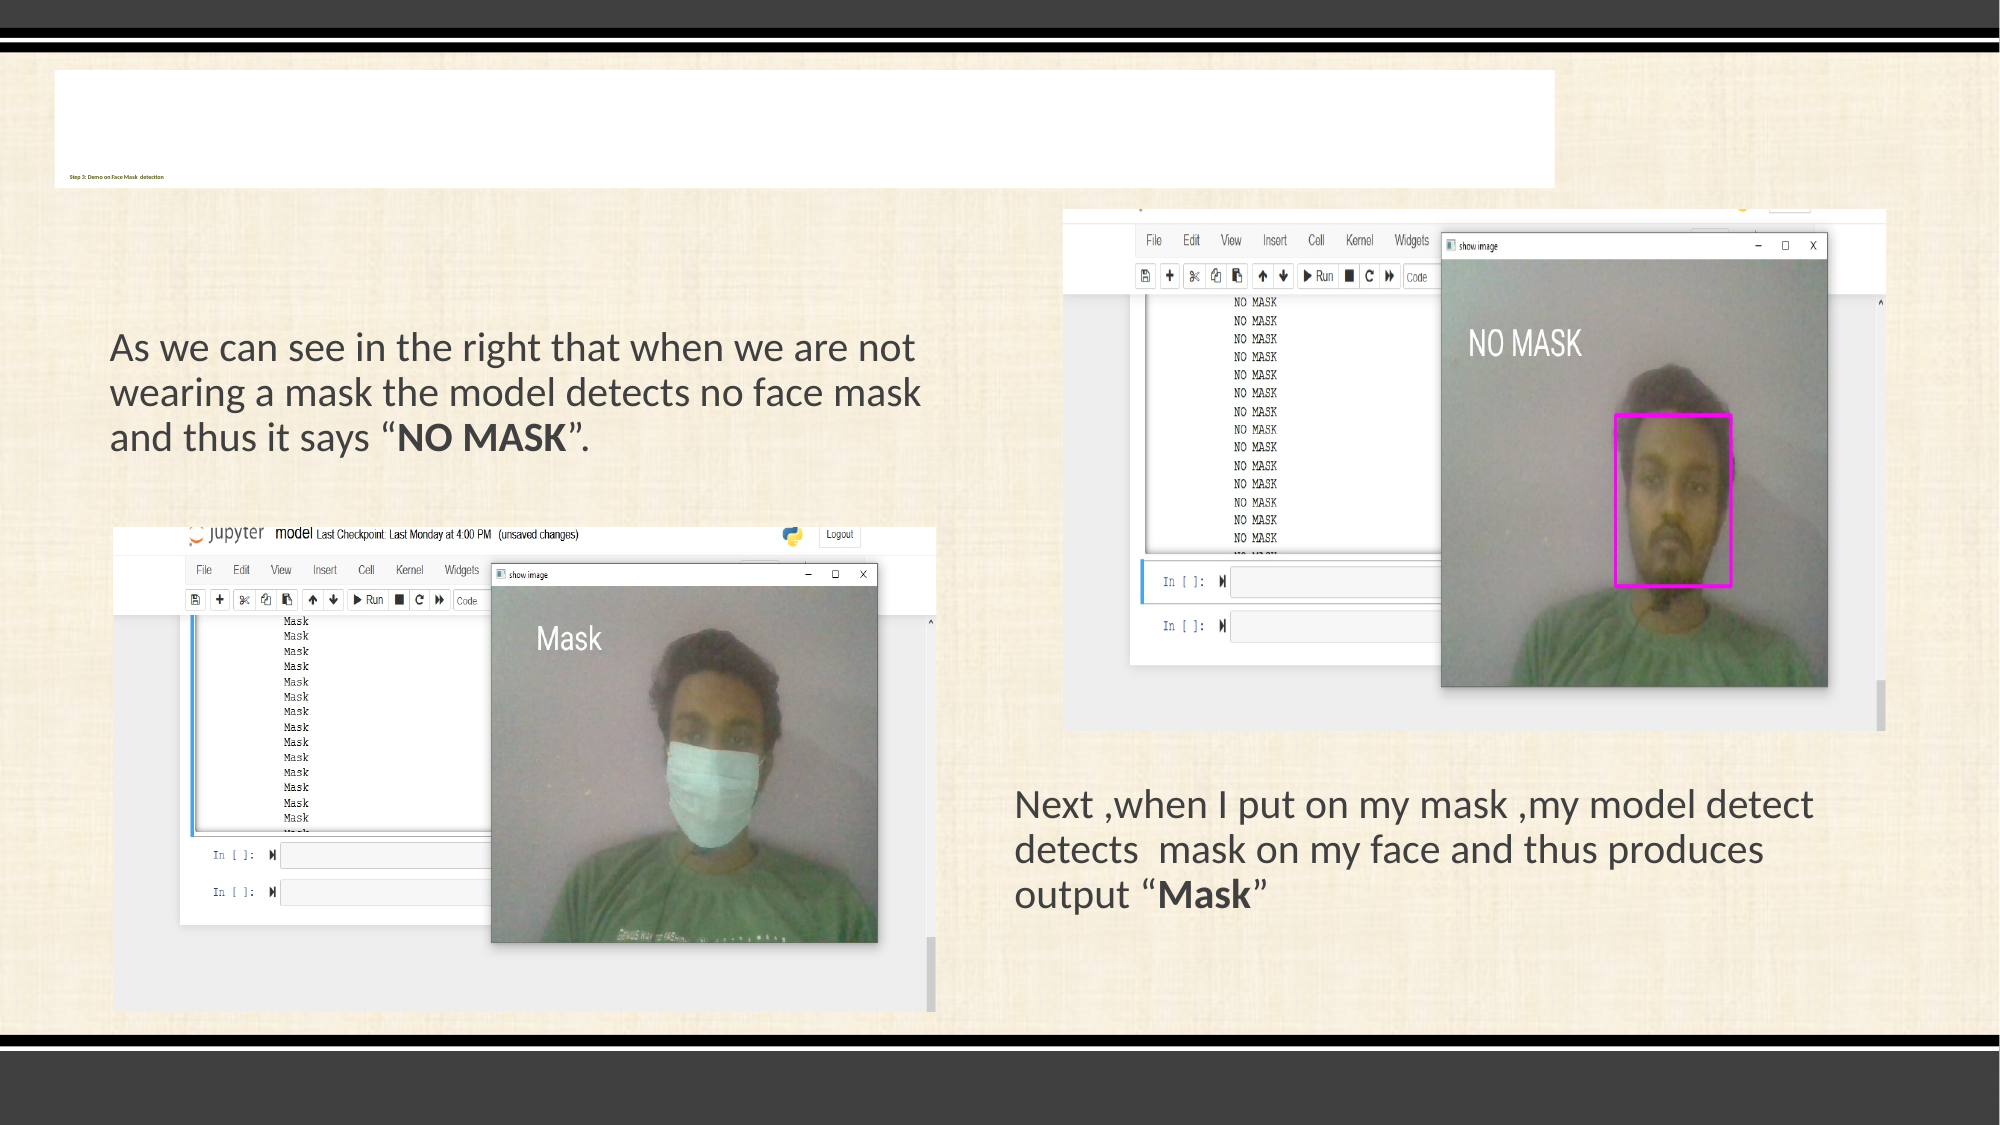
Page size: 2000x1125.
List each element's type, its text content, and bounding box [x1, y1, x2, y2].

picture [113, 526, 937, 1012]
title Step 3: Demo on Face Mask detection [54, 70, 1555, 189]
text_box Next ,when I put on my mask ,my model detect detects mask on my face and thus produces output “Mask” [999, 775, 1886, 925]
picture [1062, 209, 1887, 731]
text_box As we can see in the right that when we are not wearing a mask the model detects no face mask and thus it says “NO MASK”. [94, 318, 981, 469]
